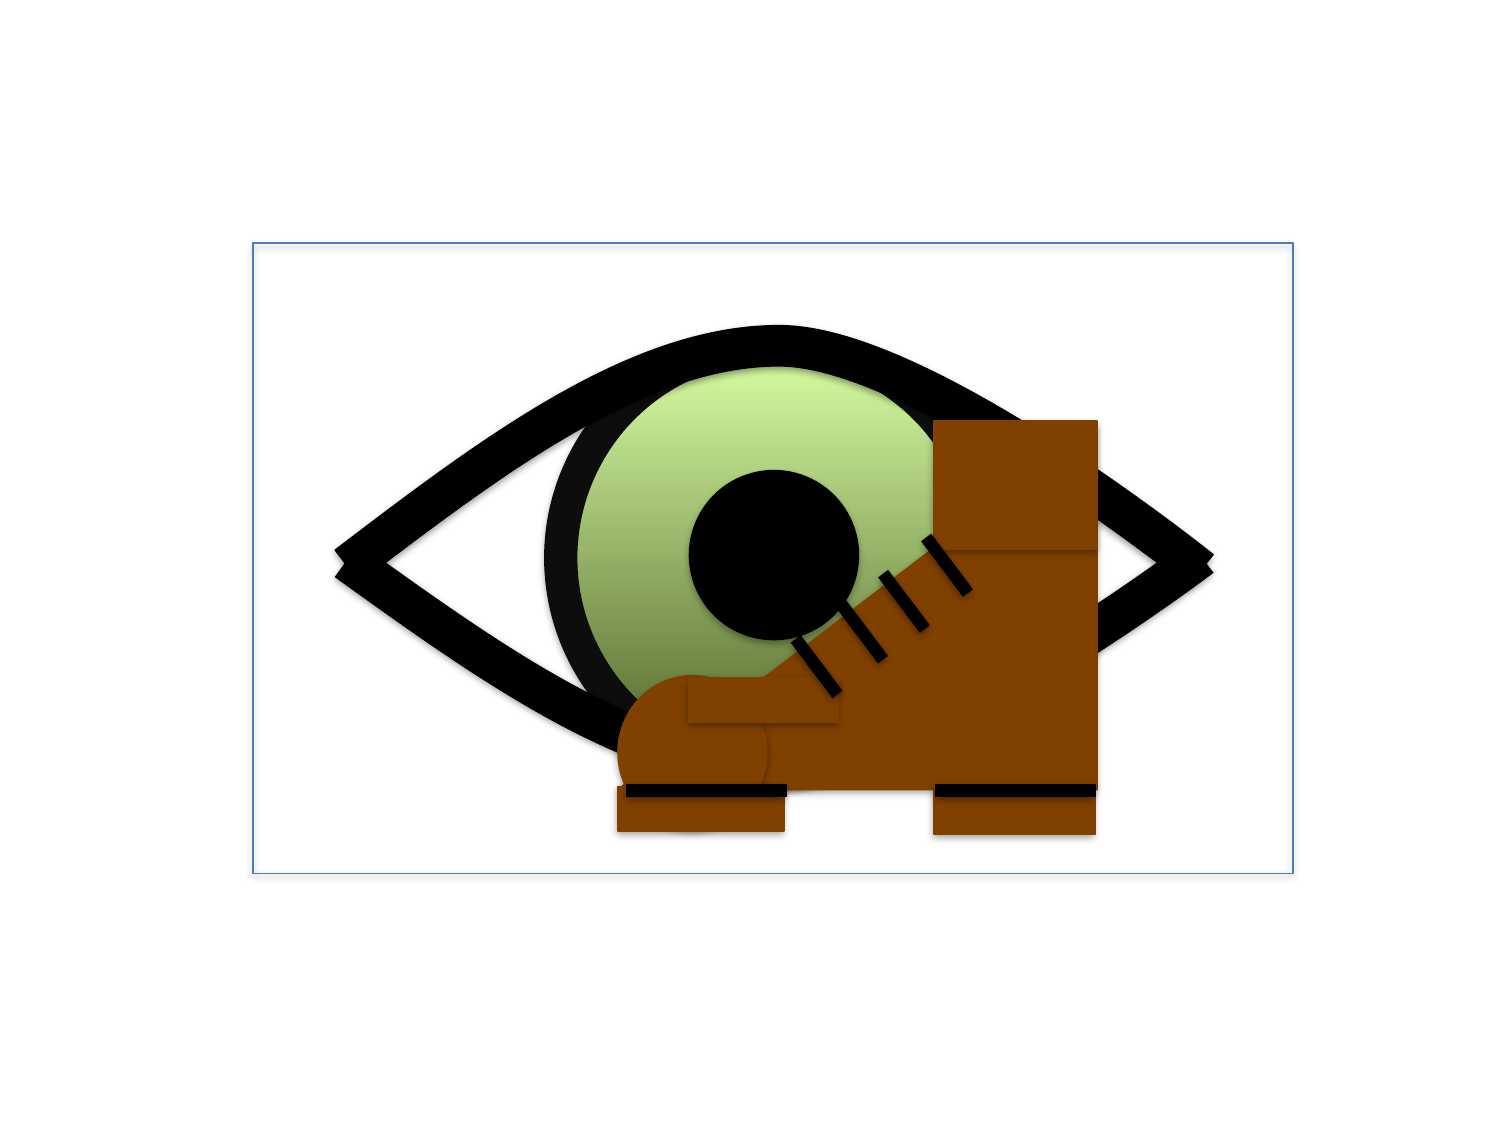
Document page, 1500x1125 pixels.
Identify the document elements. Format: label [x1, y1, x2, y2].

text_box [252, 242, 1294, 874]
text_box [617, 420, 1098, 835]
